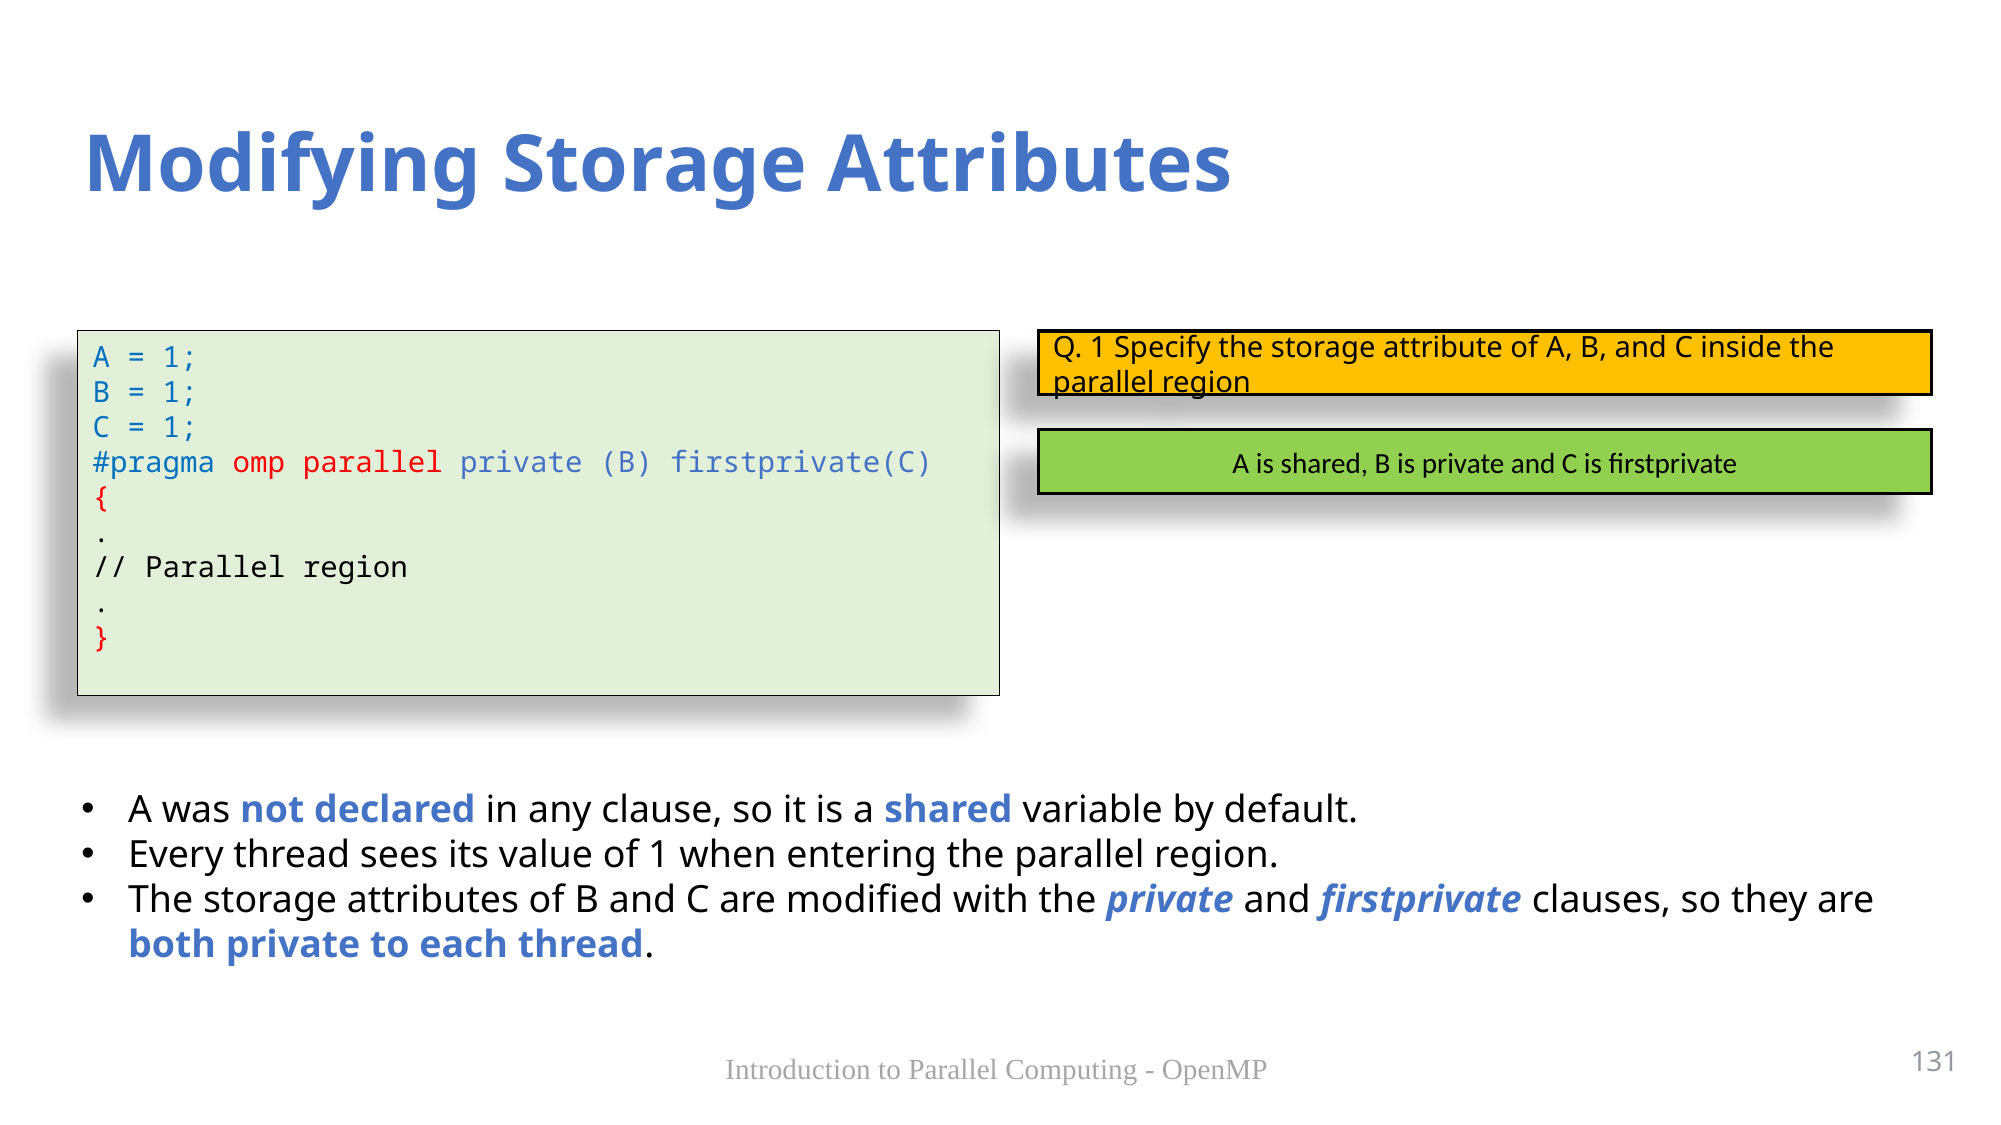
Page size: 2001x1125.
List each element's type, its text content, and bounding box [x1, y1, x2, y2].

slide_number 131 [1853, 1019, 1974, 1106]
text_box Introduction to Parallel Computing - OpenMP [662, 1043, 1338, 1104]
text_box A was not declared in any clause, so it is a shared variable by default. Every thread sees its value of 1 when entering the parallel region. The storage attributes of B and C are modified with the private and firstprivate clauses, so they are both private to each thread. [66, 777, 1932, 973]
text_box A = 1; B = 1; C = 1; #pragma omp parallel private (B) firstprivate(C) { . // Parallel region . } [77, 330, 1000, 696]
text_box Q. 1 Specify the storage attribute of A, B, and C inside the parallel region [1037, 330, 1933, 396]
text_box A is shared, B is private and C is firstprivate [1037, 428, 1933, 494]
title Modifying Storage Attributes [68, 97, 1932, 223]
